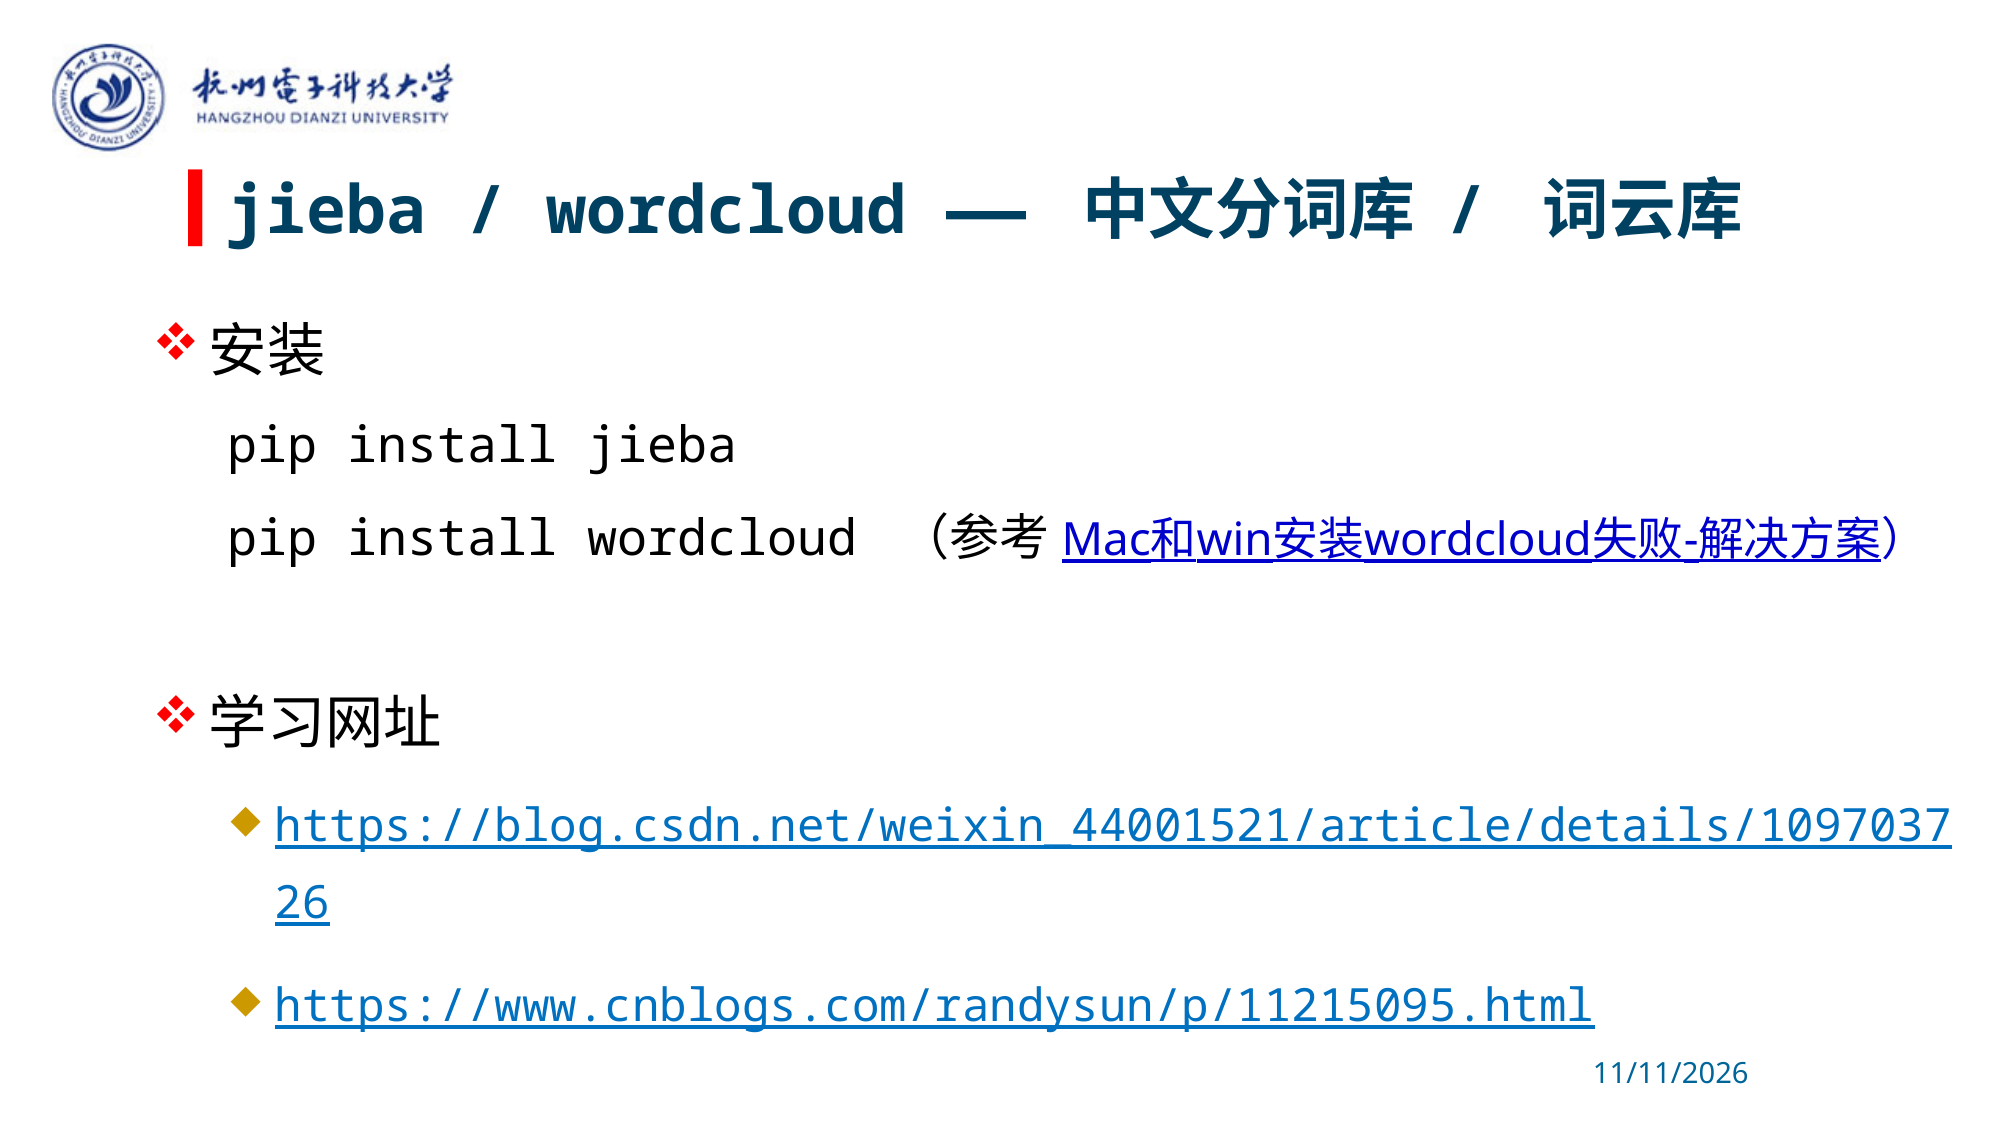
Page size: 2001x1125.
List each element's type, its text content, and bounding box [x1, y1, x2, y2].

title jieba / wordcloud —— 中文分词库 / 词云库 [172, 95, 1874, 256]
picture [52, 38, 469, 161]
list 安装 pip install jieba pip install wordcloud （参考Mac和win安装wordcloud失败-解决方案） 学习网址 https://blog.csdn.net/weixin_44001521/article/details/109703726 https://www.cnblogs.com/randysun/p/11215095.html [137, 287, 1969, 1030]
